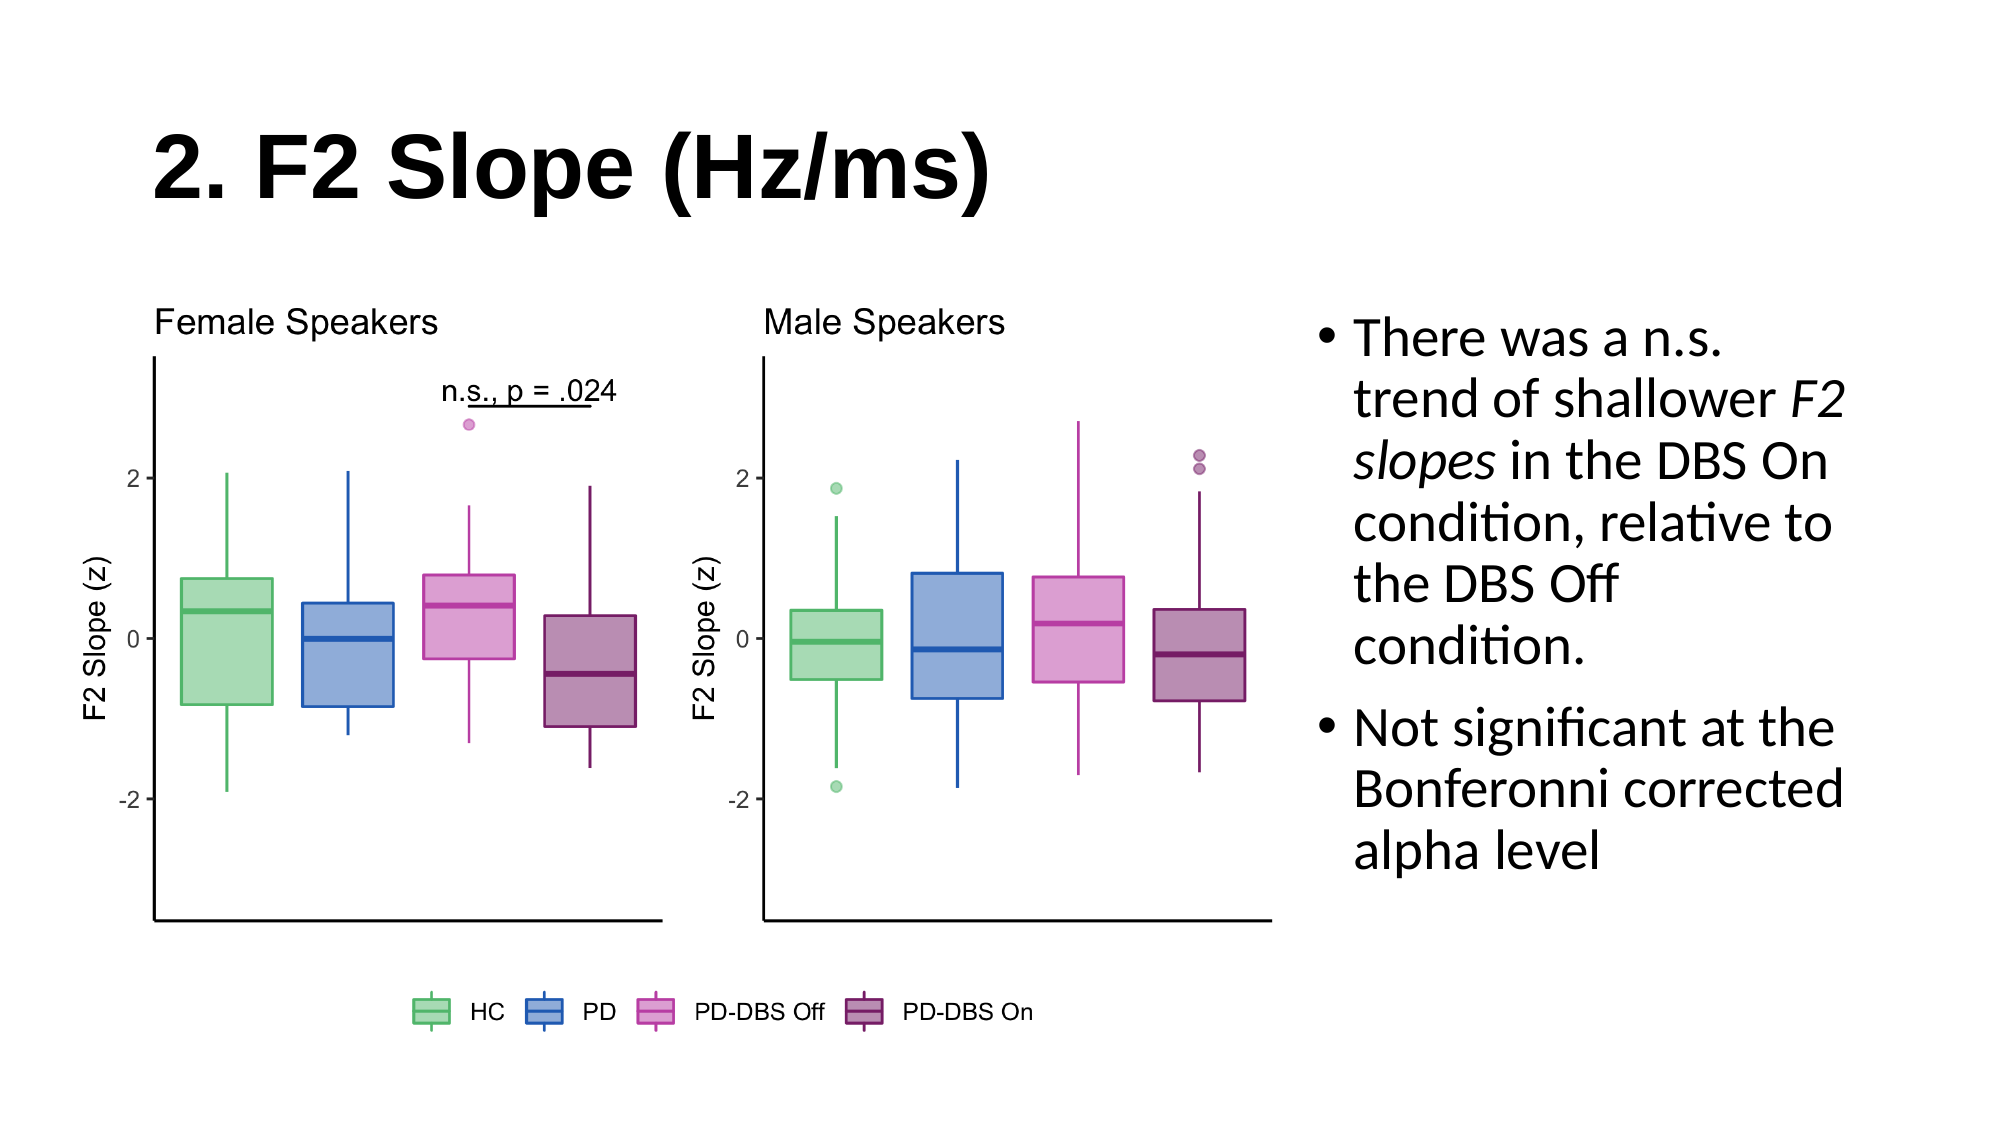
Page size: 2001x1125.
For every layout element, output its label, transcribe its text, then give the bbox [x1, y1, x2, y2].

list There was a n.s. trend of shallower F2 slopes in the DBS On condition, relative to the DBS Off condition. Not significant at the Bonferonni corrected alpha level [1302, 299, 1863, 1014]
title 2. F2 Slope (Hz/ms) [137, 59, 1863, 278]
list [53, 277, 1302, 1080]
